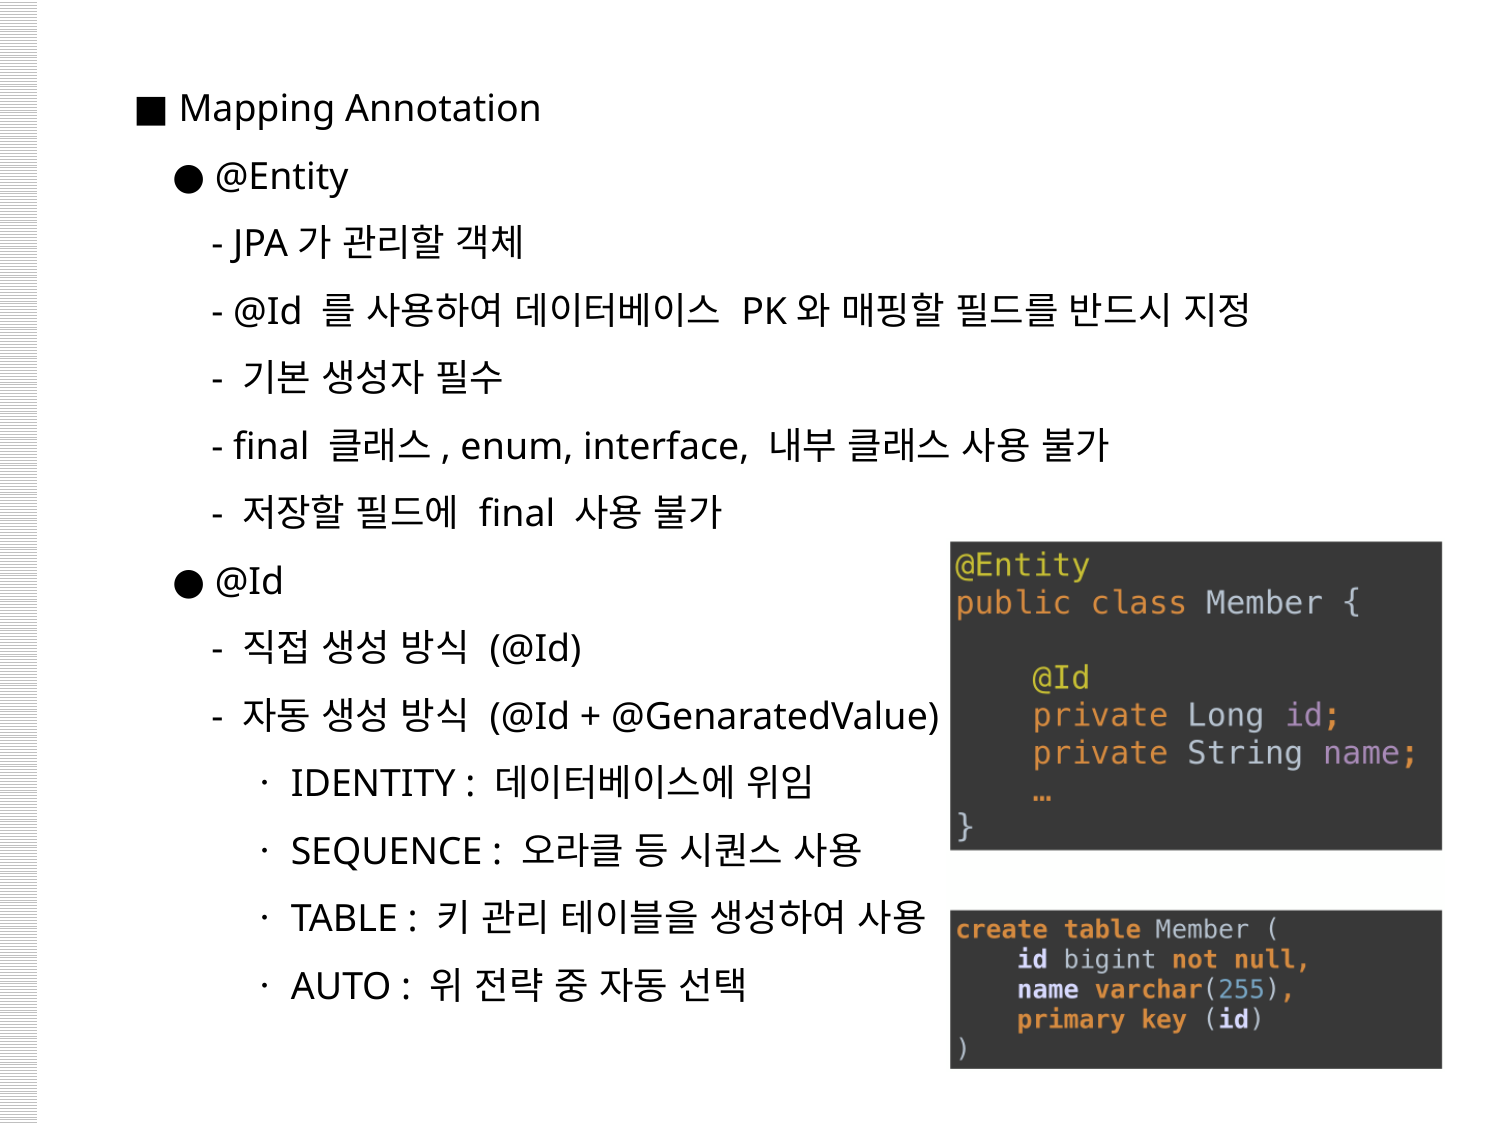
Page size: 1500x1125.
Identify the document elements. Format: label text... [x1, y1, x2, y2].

text_box ■ Mapping Annotation ● @Entity - JPA가 관리할 객체 - @Id 를 사용하여 데이터베이스 PK와 매핑할 필드를 반드시 지정 - 기본 생성자 필수 - final 클래스, enum, interface, 내부 클래스 사용 불가 - 저장할 필드에 final 사용 불가 ● @Id - 직접 생성 방식 (@Id) - 자동 생성 방식 (@Id + @GenaratedValue) ㆍIDENTITY : 데이터베이스에 위임 ㆍSEQUENCE : 오라클 등 시퀀스 사용 ㆍTABLE : 키 관리 테이블을 생성하여 사용 ㆍAUTO : 위 전략 중 자동 선택 [118, 54, 1268, 1015]
picture [945, 538, 1445, 1073]
